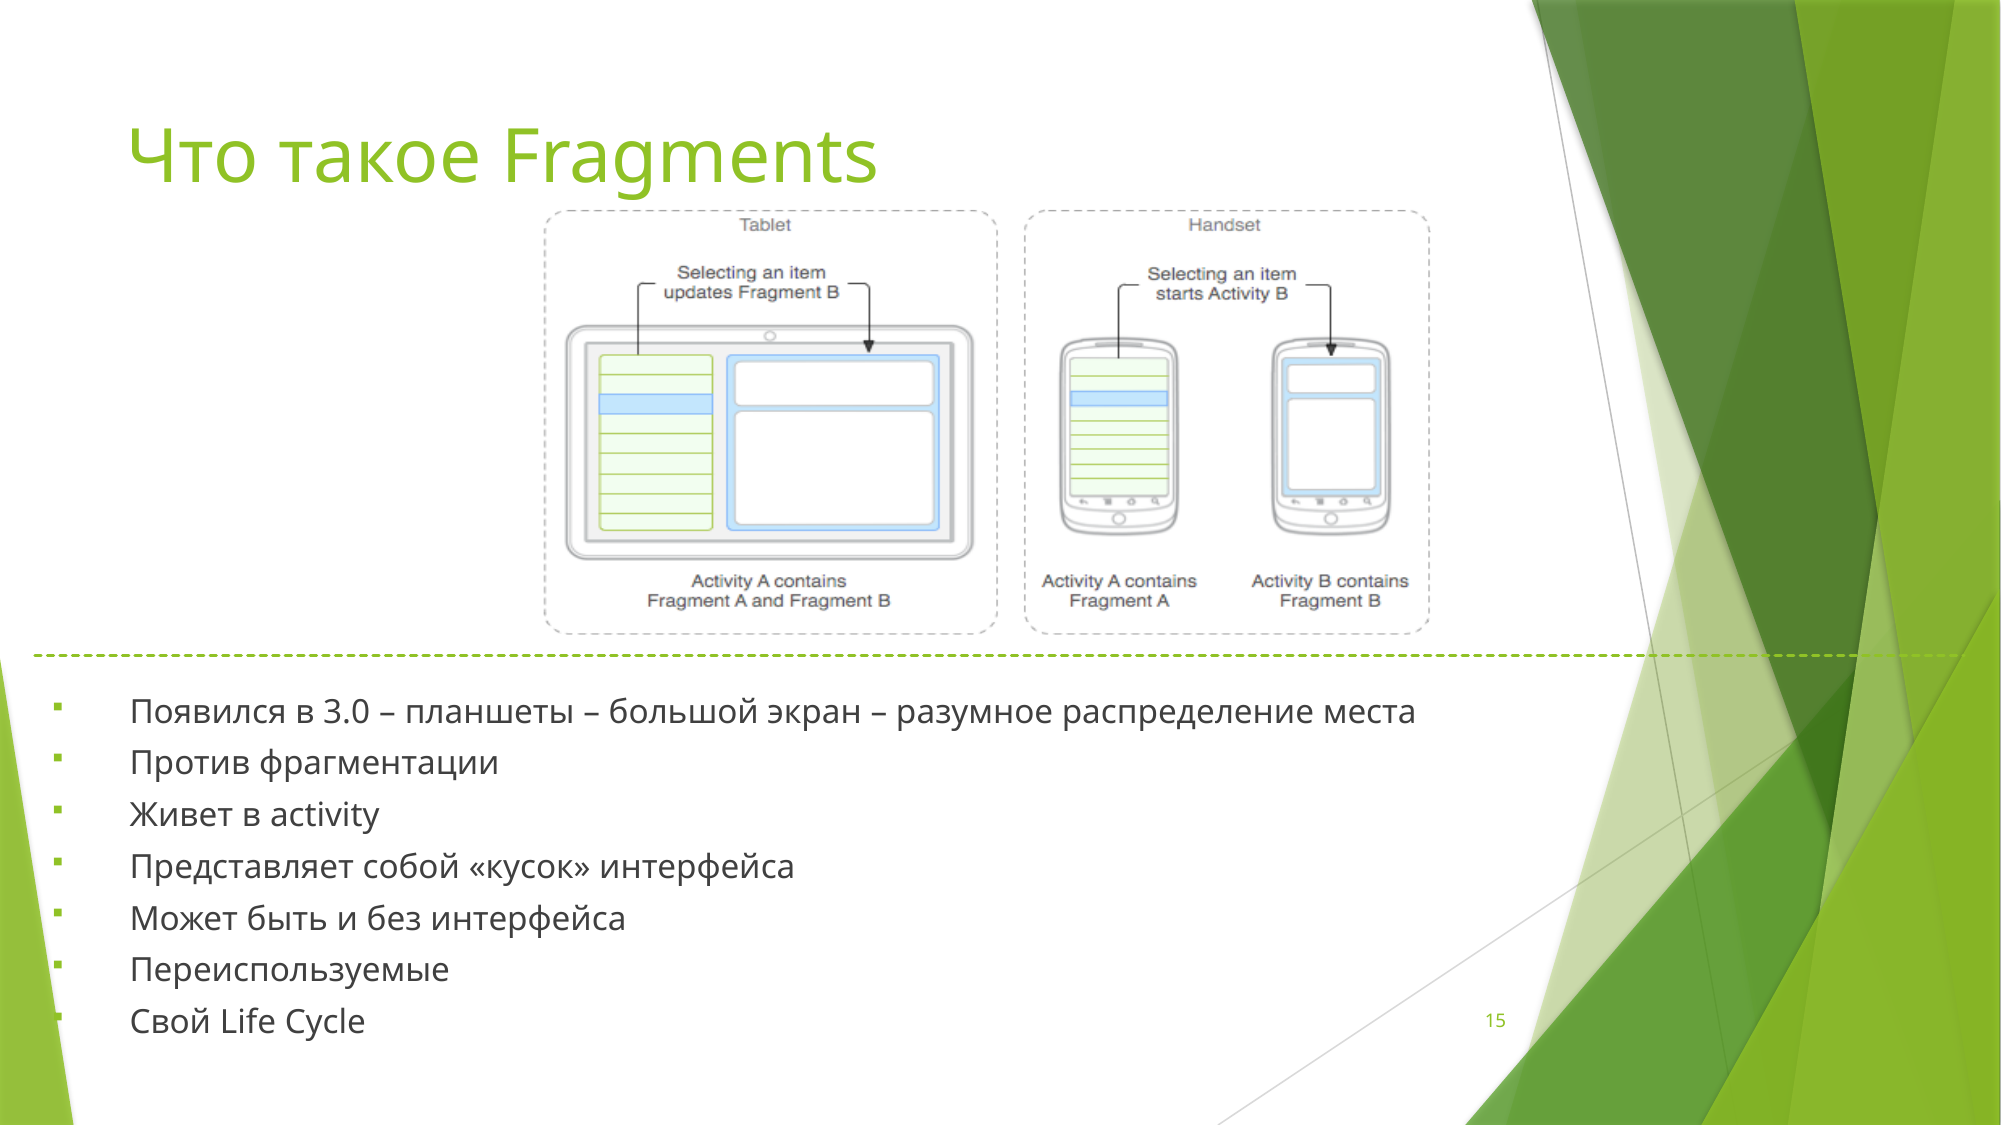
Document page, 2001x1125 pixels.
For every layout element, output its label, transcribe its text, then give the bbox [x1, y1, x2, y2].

title Что такое Fragments [111, 99, 1522, 317]
picture [533, 189, 1440, 643]
list Появился в 3.0 – планшеты – большой экран – разумное распределение места Против фрагментации Живет в activity Представляет собой «кусок» интерфейса Может быть и без интерфейса Переиспользуемые Свой Life Cycle [36, 682, 1972, 1049]
